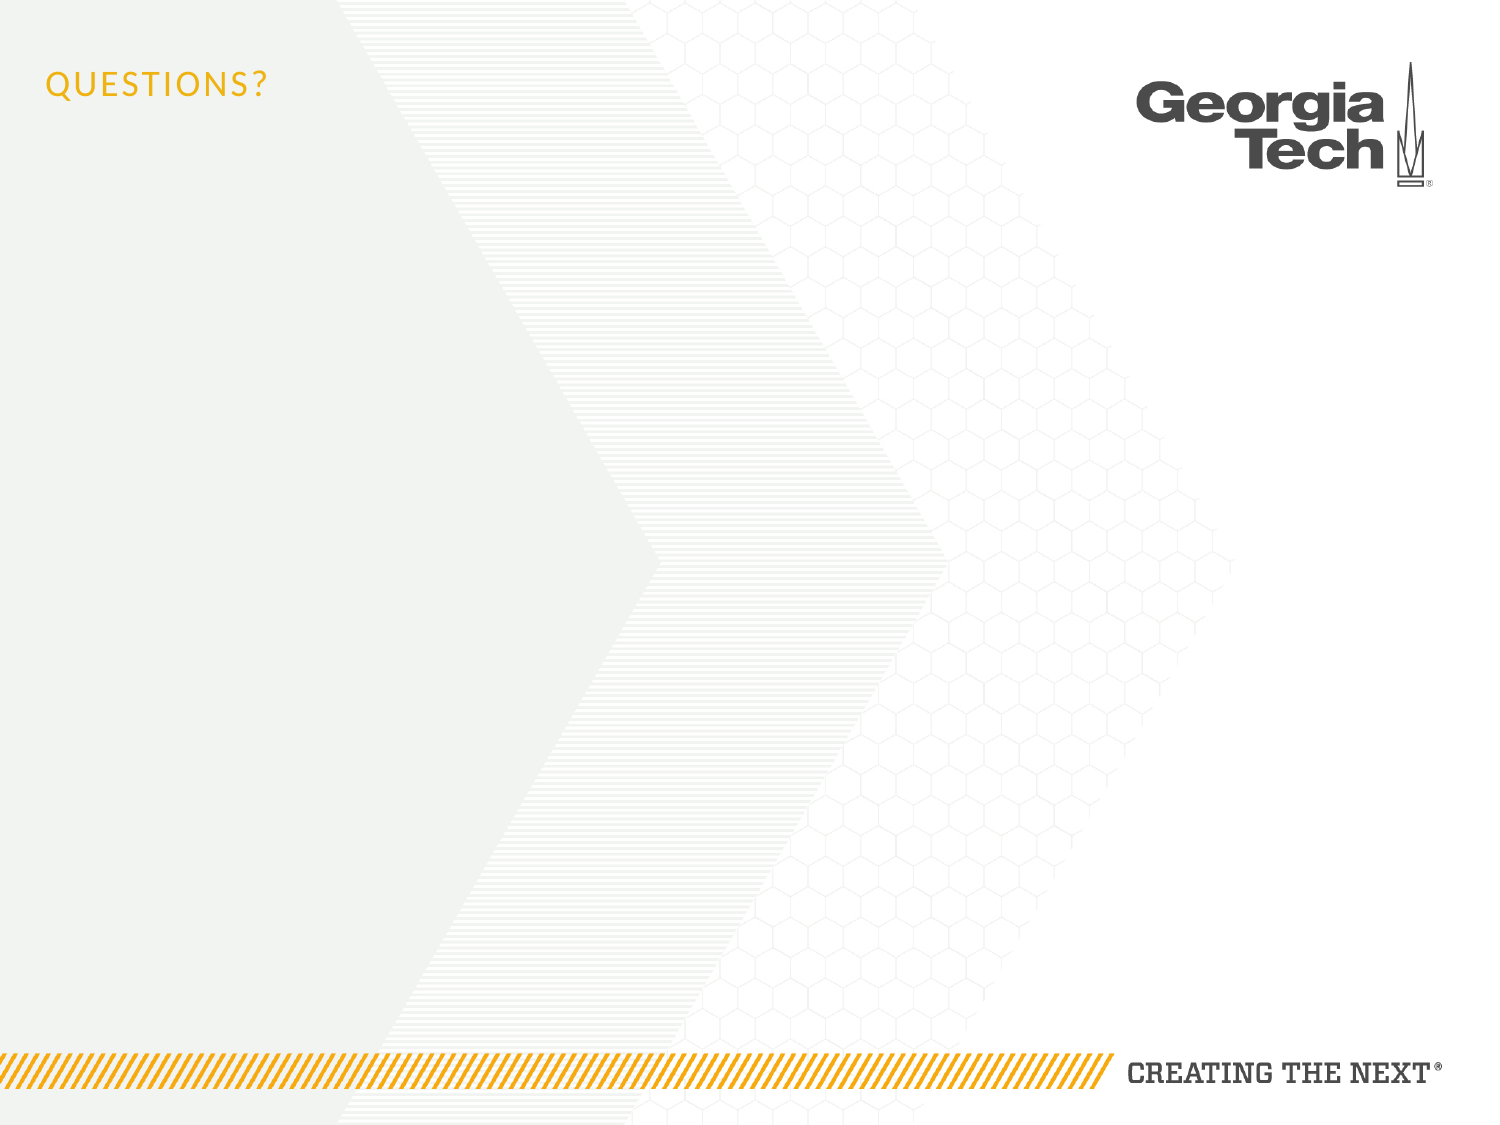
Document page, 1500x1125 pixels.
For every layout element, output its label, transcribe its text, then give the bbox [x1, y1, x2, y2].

picture [0, 0, 1500, 1125]
title Questions? [0, 0, 1007, 163]
